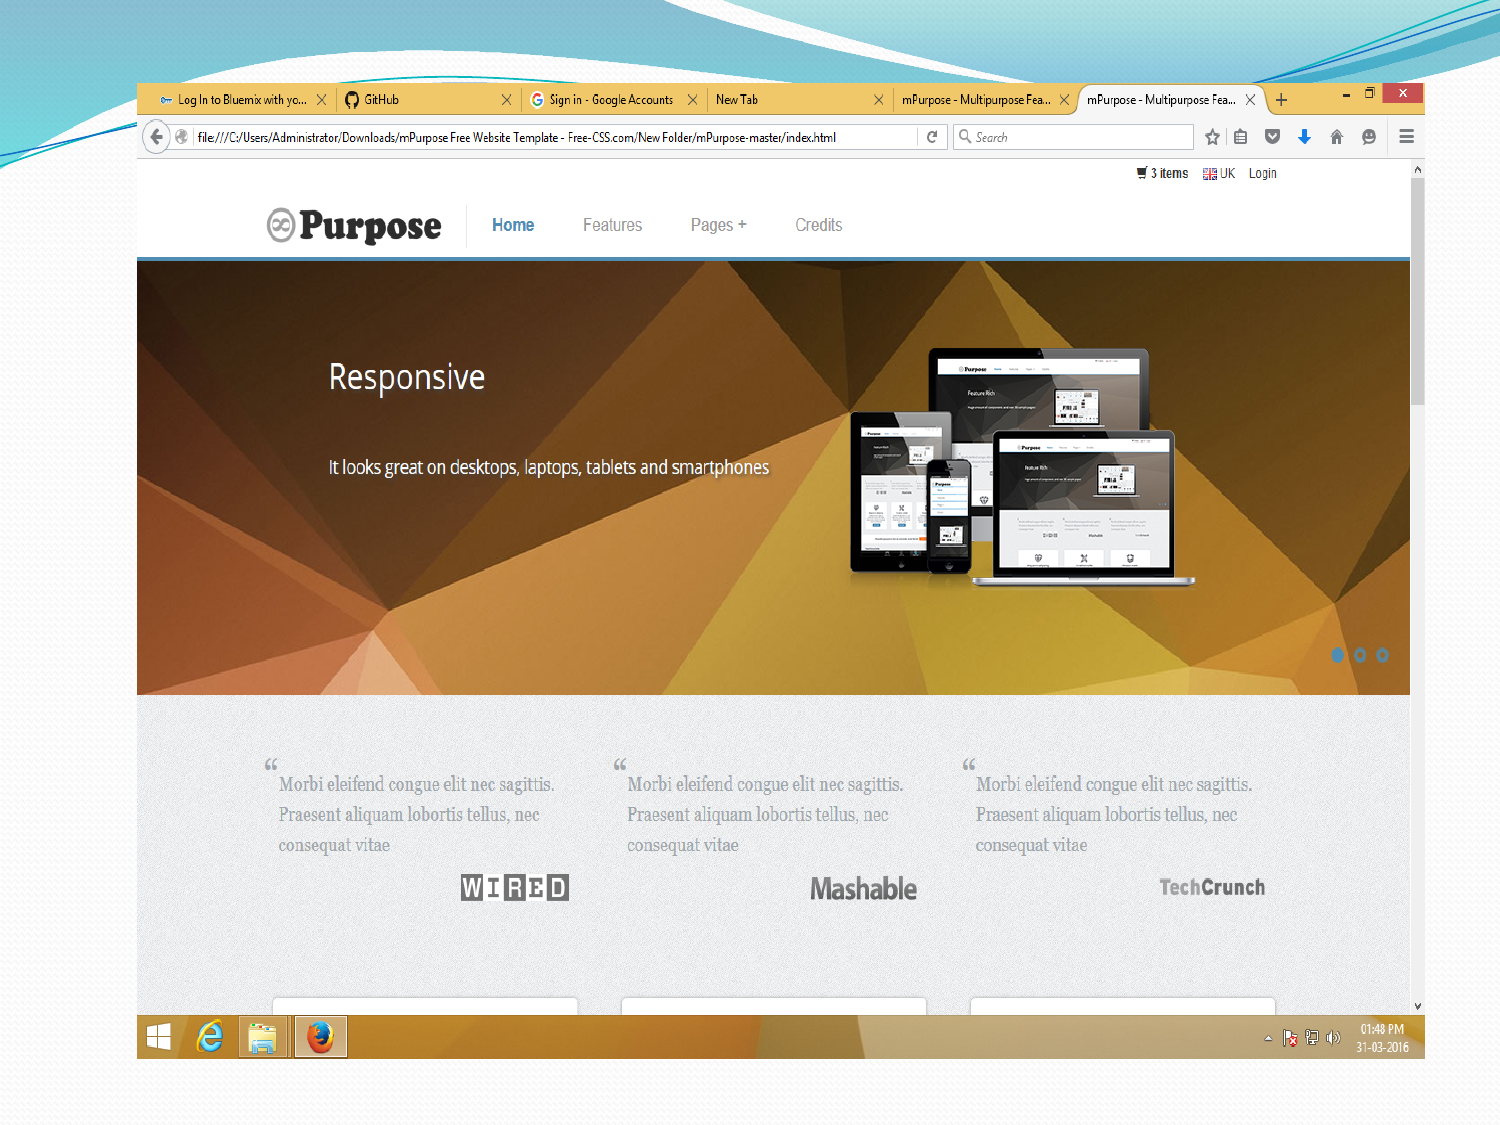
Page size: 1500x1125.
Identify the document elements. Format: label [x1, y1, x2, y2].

picture [137, 83, 1426, 1059]
